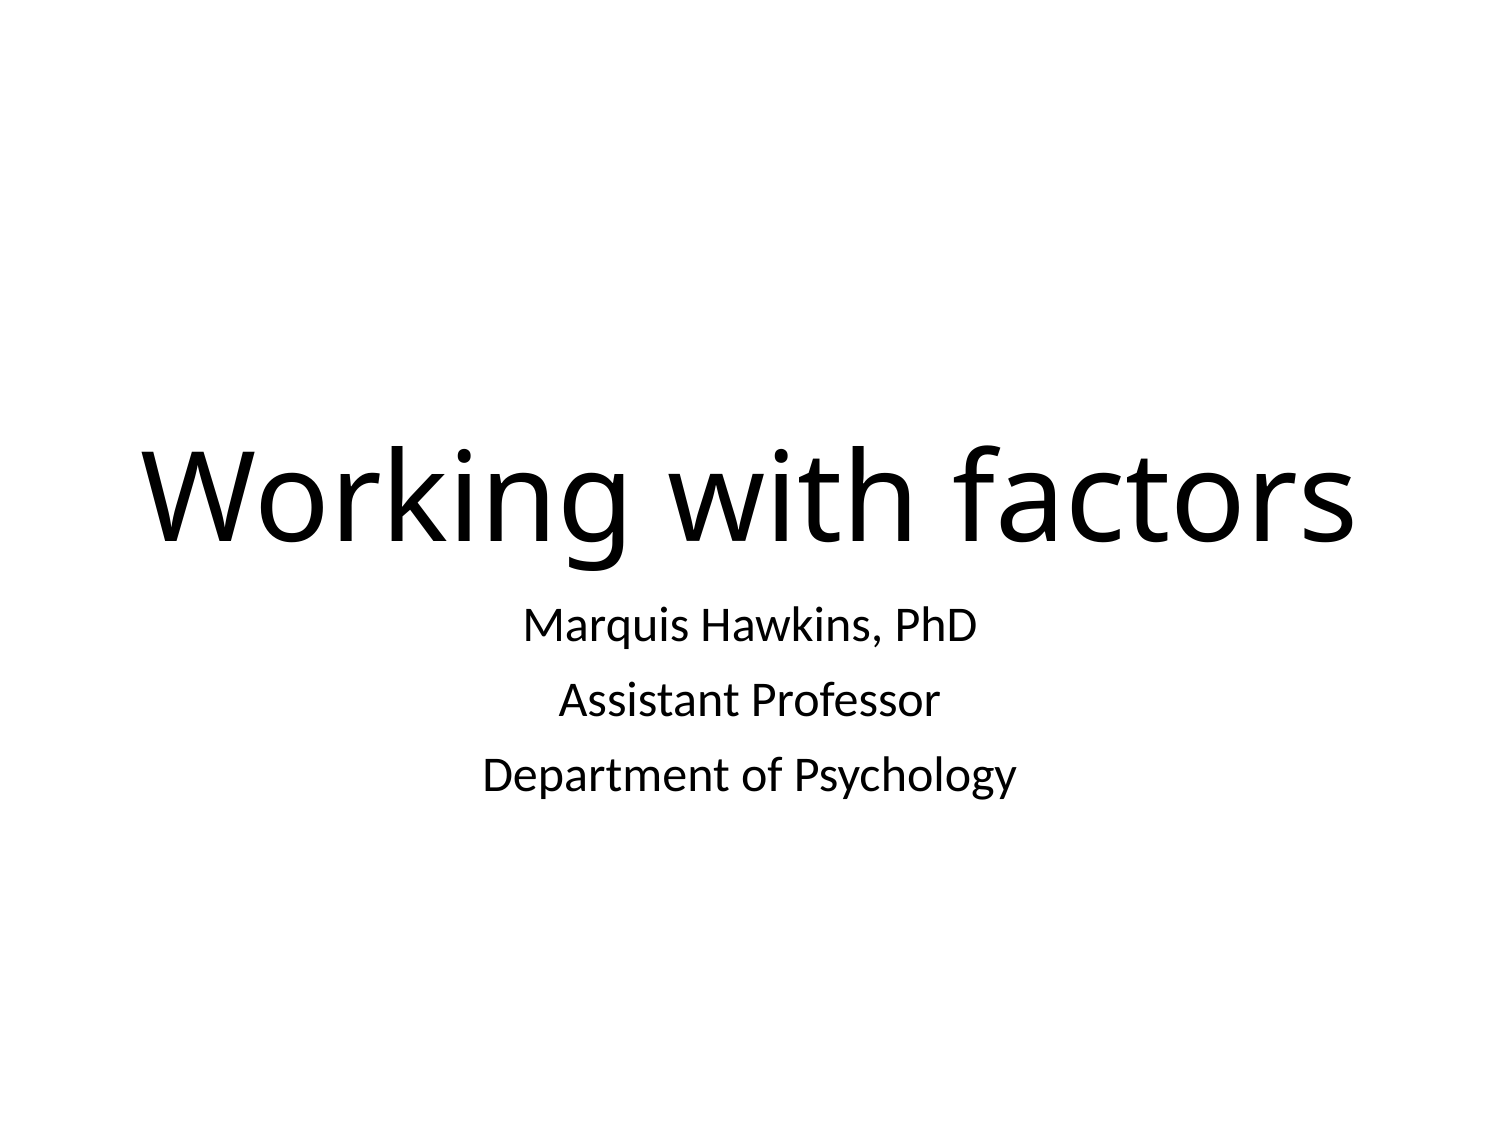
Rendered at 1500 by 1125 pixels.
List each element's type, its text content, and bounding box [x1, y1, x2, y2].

subtitle Marquis Hawkins, PhD Assistant Professor Department of Psychology [187, 590, 1313, 863]
title Working with factors [112, 184, 1388, 576]
